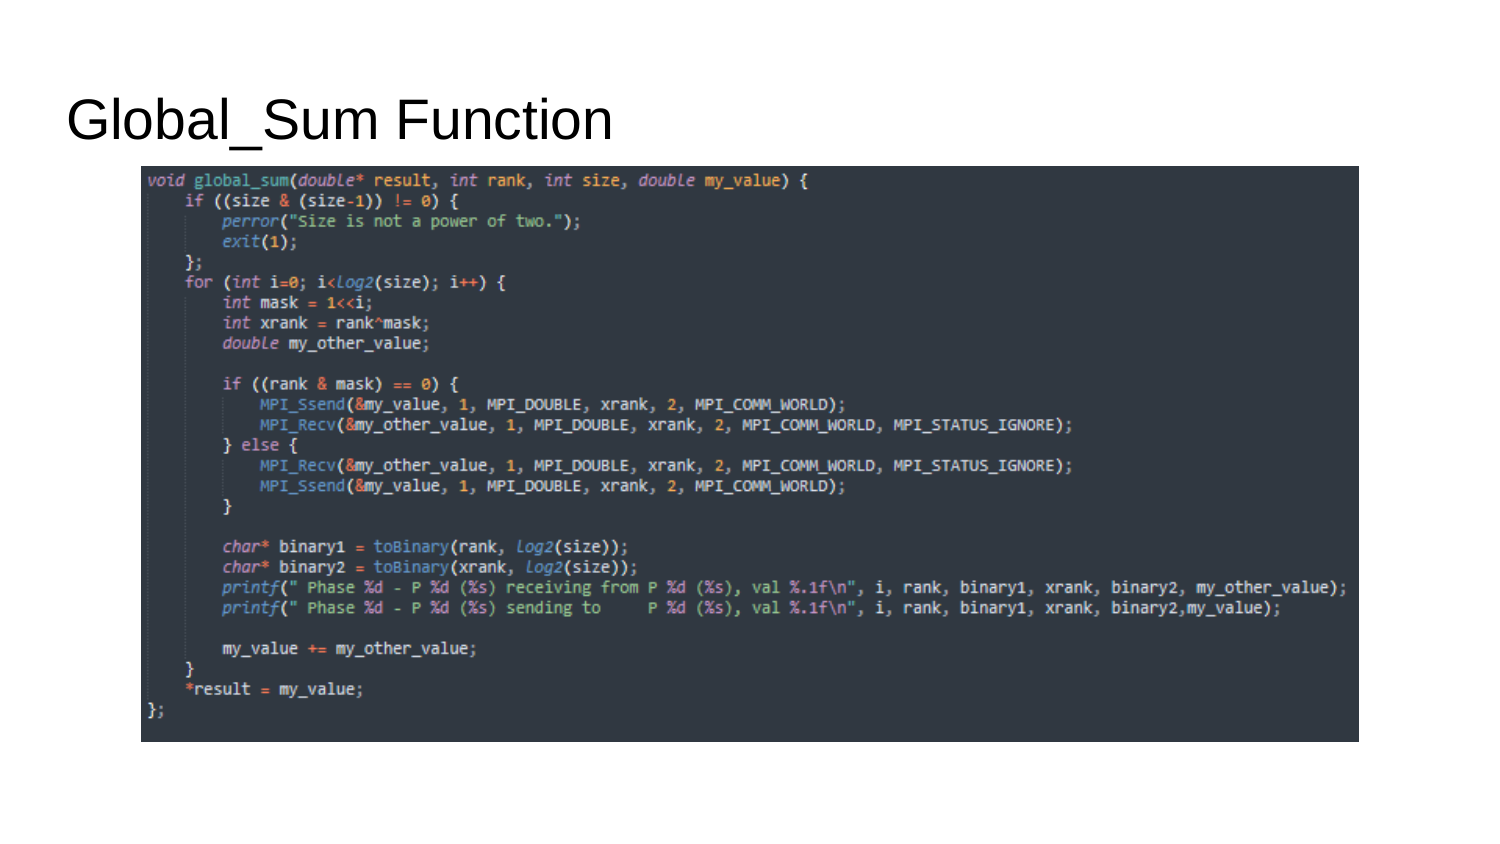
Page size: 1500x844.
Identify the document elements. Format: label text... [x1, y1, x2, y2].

title Global_Sum Function [51, 72, 1449, 167]
picture [141, 166, 1359, 743]
